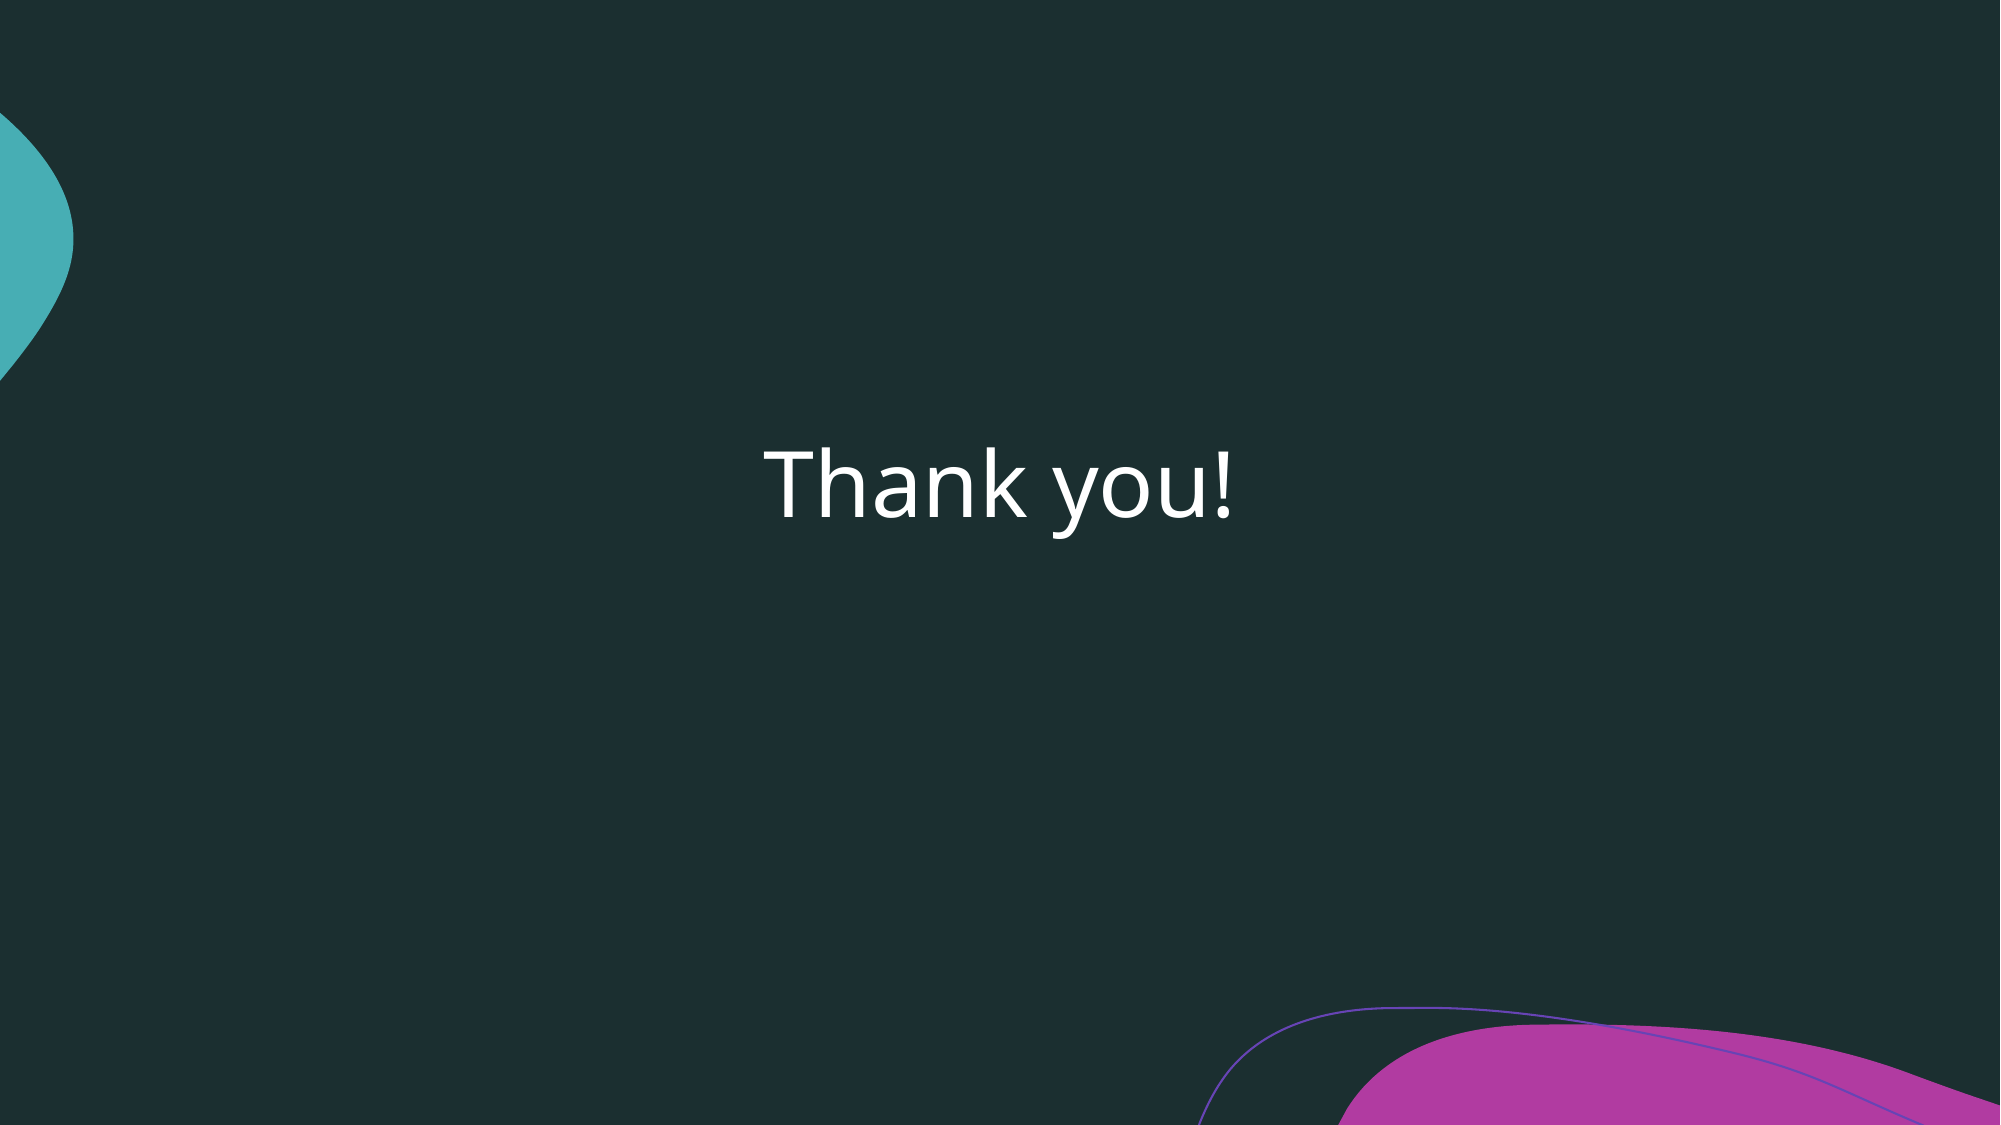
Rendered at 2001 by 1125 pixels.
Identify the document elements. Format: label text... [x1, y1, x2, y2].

title Thank you! [125, 125, 1875, 852]
